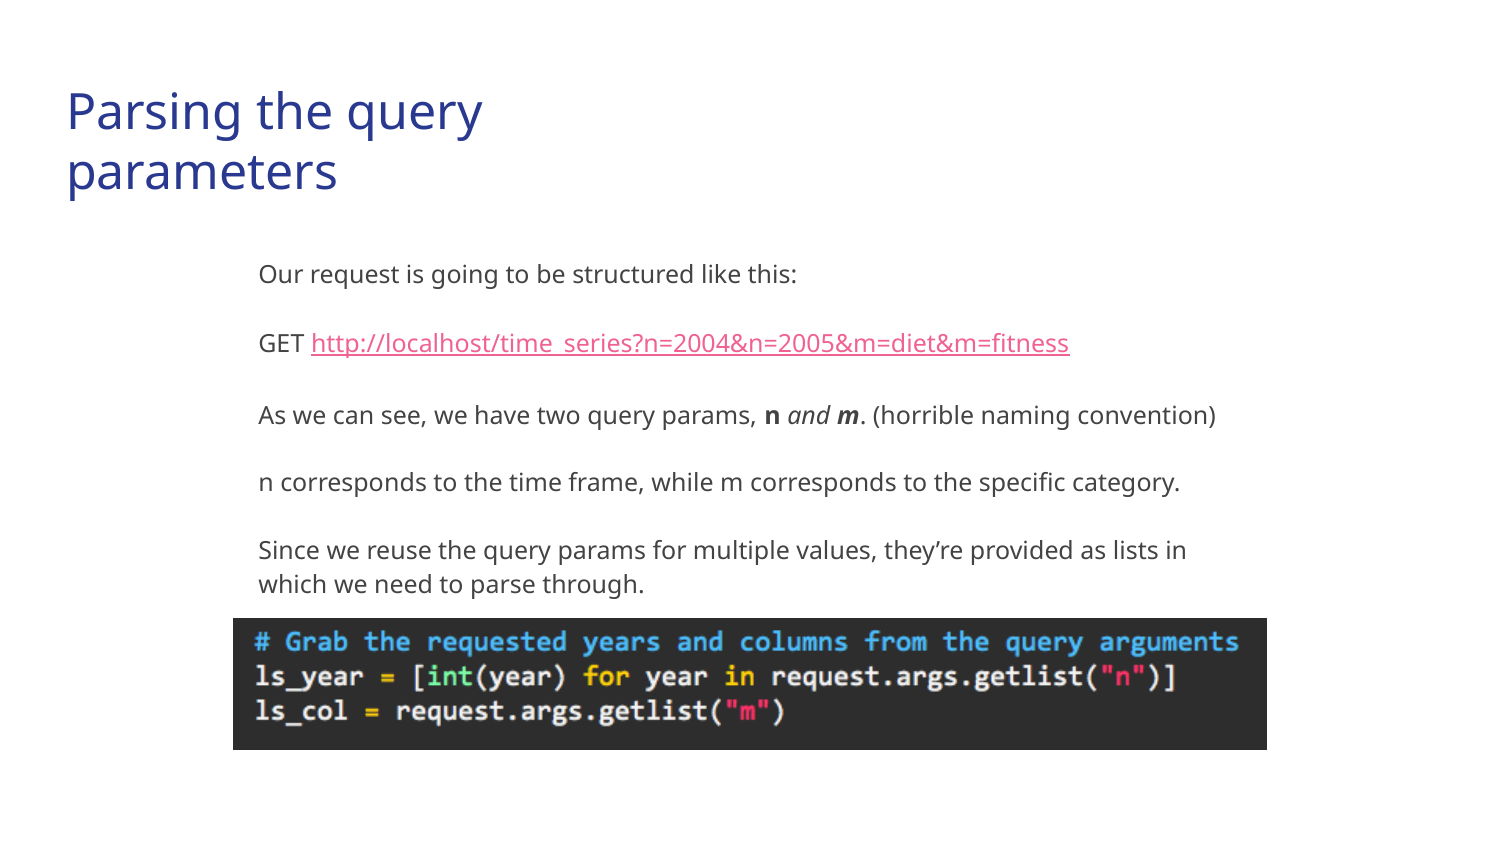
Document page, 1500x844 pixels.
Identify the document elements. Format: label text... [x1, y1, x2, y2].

title Parsing the query parameters [51, 91, 512, 216]
list Our request is going to be structured like this: GET http://localhost/time_series?n=2004&n=2005&m=diet&m=fitness As we can see, we have two query params, n and m. (horrible naming convention) n corresponds to the time frame, while m corresponds to the specific category. Since we reuse the query params for multiple values, they’re provided as lists in which we need to parse through. [243, 239, 1257, 594]
picture [233, 617, 1267, 750]
